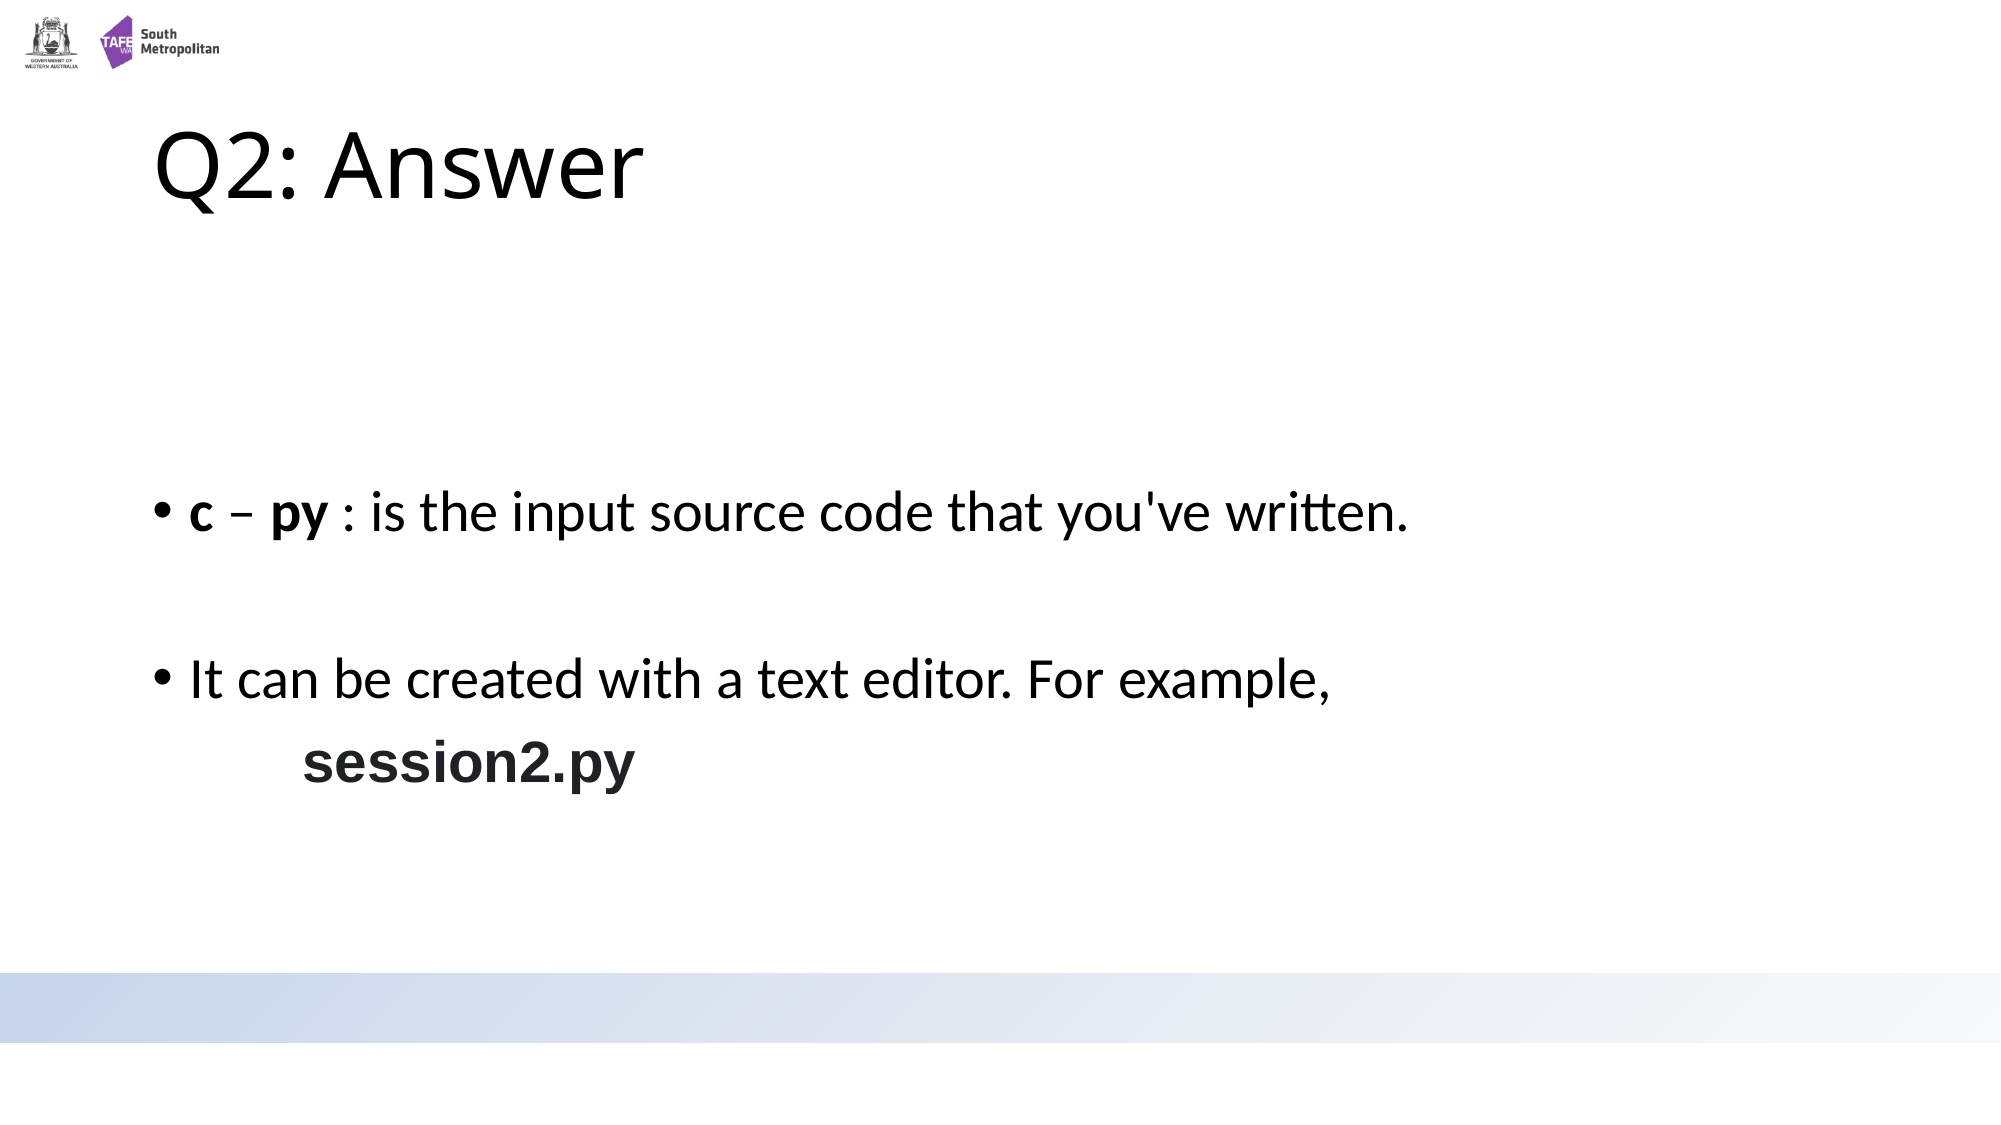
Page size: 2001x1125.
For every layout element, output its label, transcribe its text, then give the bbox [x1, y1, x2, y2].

picture [25, 15, 219, 69]
list c – py : is the input source code that you've written. It can be created with a text editor. For example, session2.py [137, 299, 1863, 1014]
title Q2: Answer [137, 59, 1863, 278]
